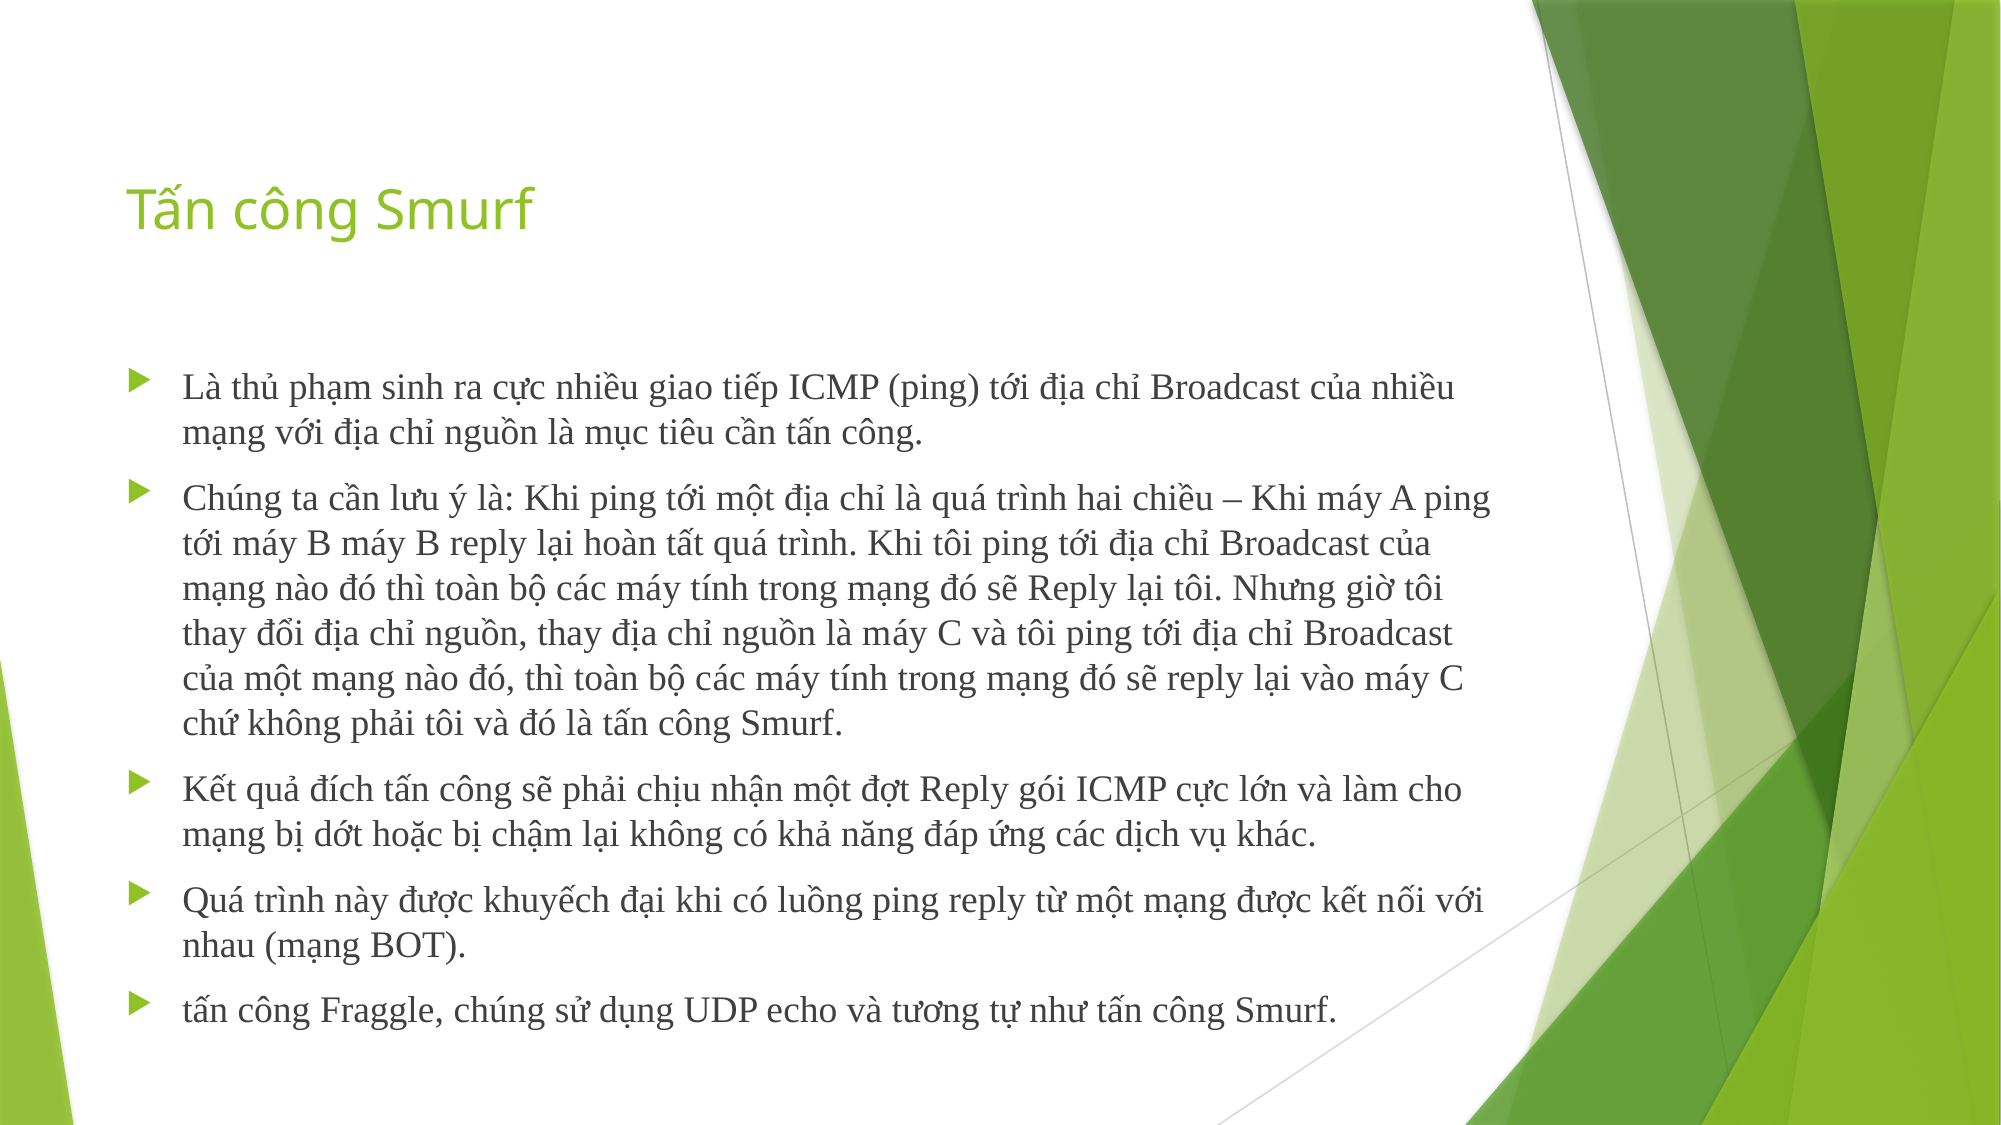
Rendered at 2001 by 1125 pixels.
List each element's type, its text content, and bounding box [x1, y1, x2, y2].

title Tấn công Smurf [111, 99, 1522, 317]
list Là thủ phạm sinh ra cực nhiều giao tiếp ICMP (ping) tới địa chỉ Broadcast của nhiều mạng với địa chỉ nguồn là mục tiêu cần tấn công. Chúng ta cần lưu ý là: Khi ping tới một địa chỉ là quá trình hai chiều – Khi máy A ping tới máy B máy B reply lại hoàn tất quá trình. Khi tôi ping tới địa chỉ Broadcast của mạng nào đó thì toàn bộ các máy tính trong mạng đó sẽ Reply lại tôi. Nhưng giờ tôi thay đổi địa chỉ nguồn, thay địa chỉ nguồn là máy C và tôi ping tới địa chỉ Broadcast của một mạng nào đó, thì toàn bộ các máy tính trong mạng đó sẽ reply lại vào máy C chứ không phải tôi và đó là tấn công Smurf. Kết quả đích tấn công sẽ phải chịu nhận một đợt Reply gói ICMP cực lớn và làm cho mạng bị dớt hoặc bị chậm lại không có khả năng đáp ứng các dịch vụ khác. Quá trình này được khuyếch đại khi có luồng ping reply từ một mạng được kết nối với nhau (mạng BOT). tấn công Fraggle, chúng sử dụng UDP echo và tương tự như tấn công Smurf. [111, 354, 1522, 1052]
